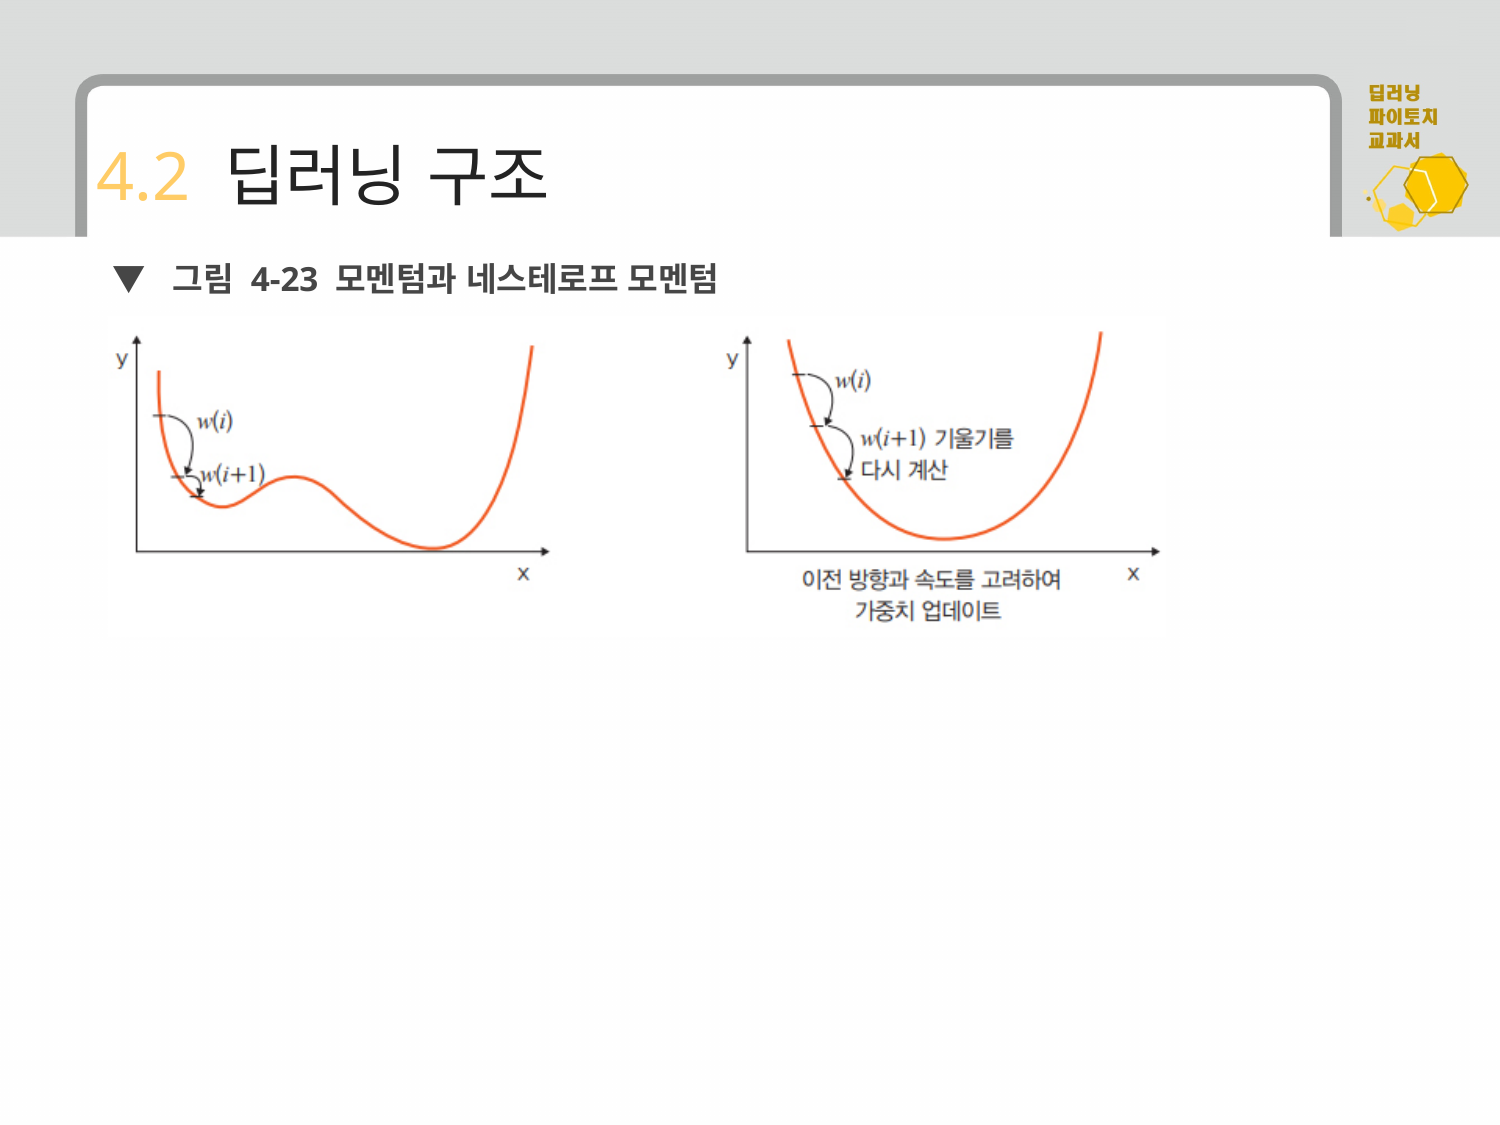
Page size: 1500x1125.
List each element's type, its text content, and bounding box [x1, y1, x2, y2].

text_box ▼ 그림 4-23 모멘텀과 네스테로프 모멘텀 [97, 251, 1424, 317]
title 4.2 딥러닝 구조 [81, 90, 1412, 222]
picture [0, 0, 1500, 1125]
